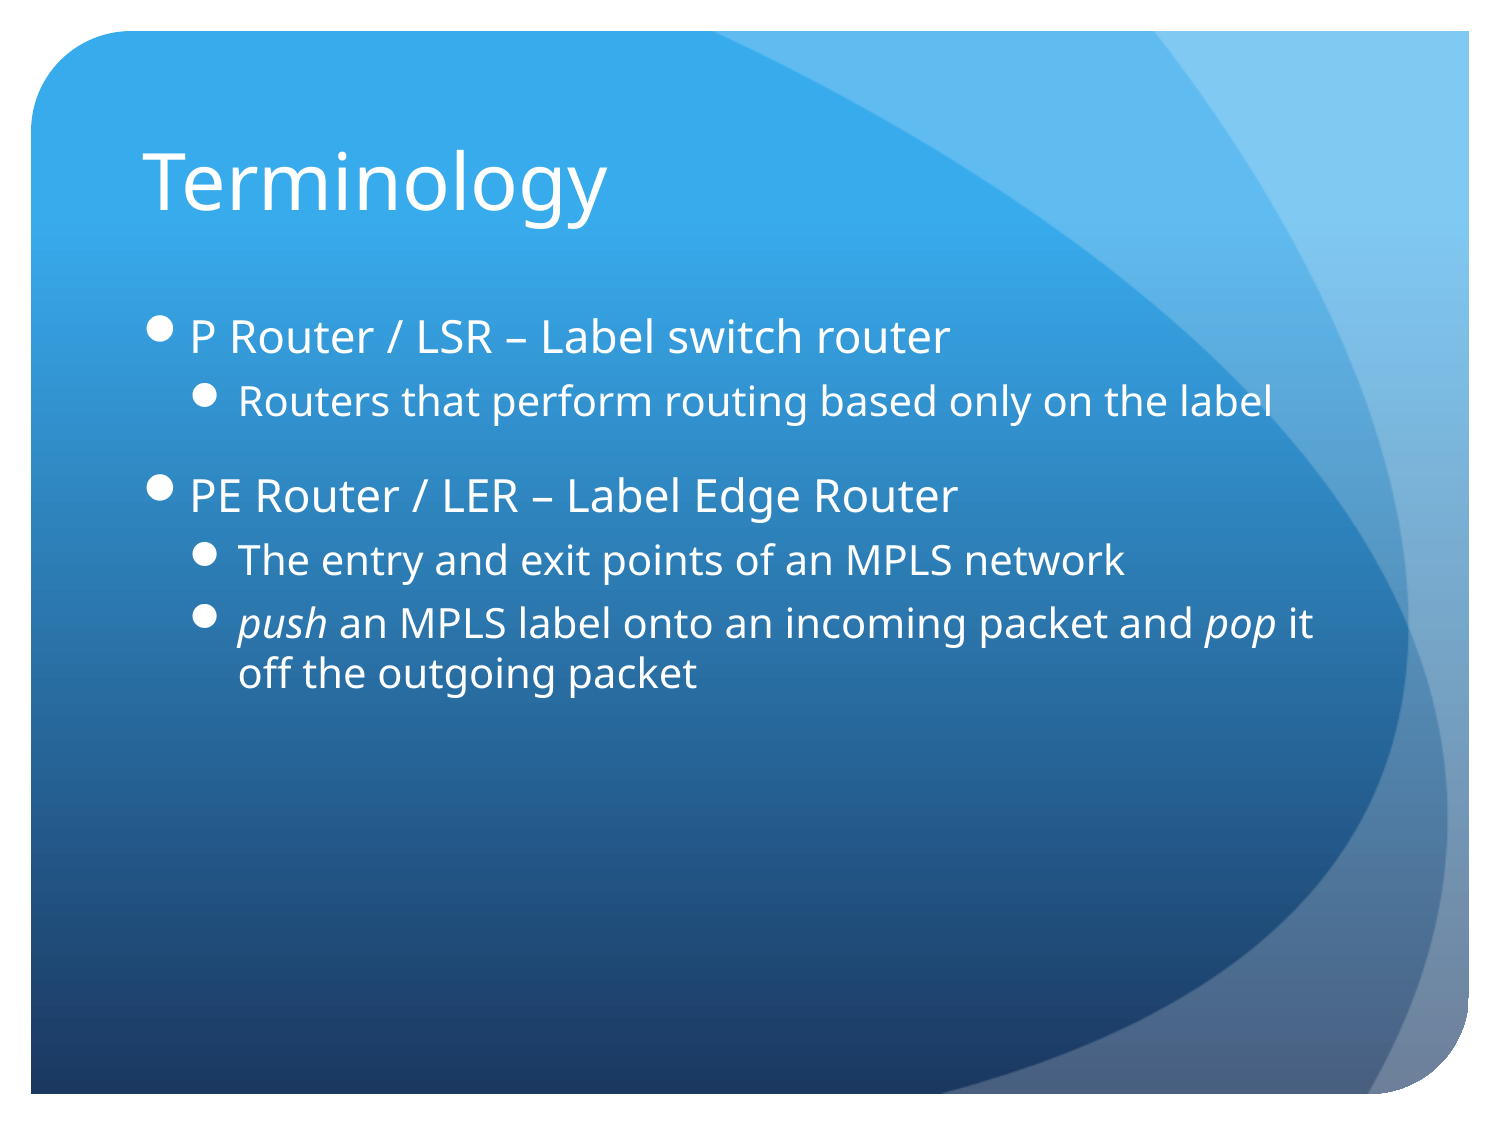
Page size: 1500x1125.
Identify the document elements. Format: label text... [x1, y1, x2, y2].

title Terminology [127, 62, 1372, 234]
picture [24, 30, 1473, 1094]
list P Router / LSR – Label switch router Routers that perform routing based only on the label PE Router / LER – Label Edge Router The entry and exit points of an MPLS network push an MPLS label onto an incoming packet and pop it off the outgoing packet [127, 299, 1372, 991]
